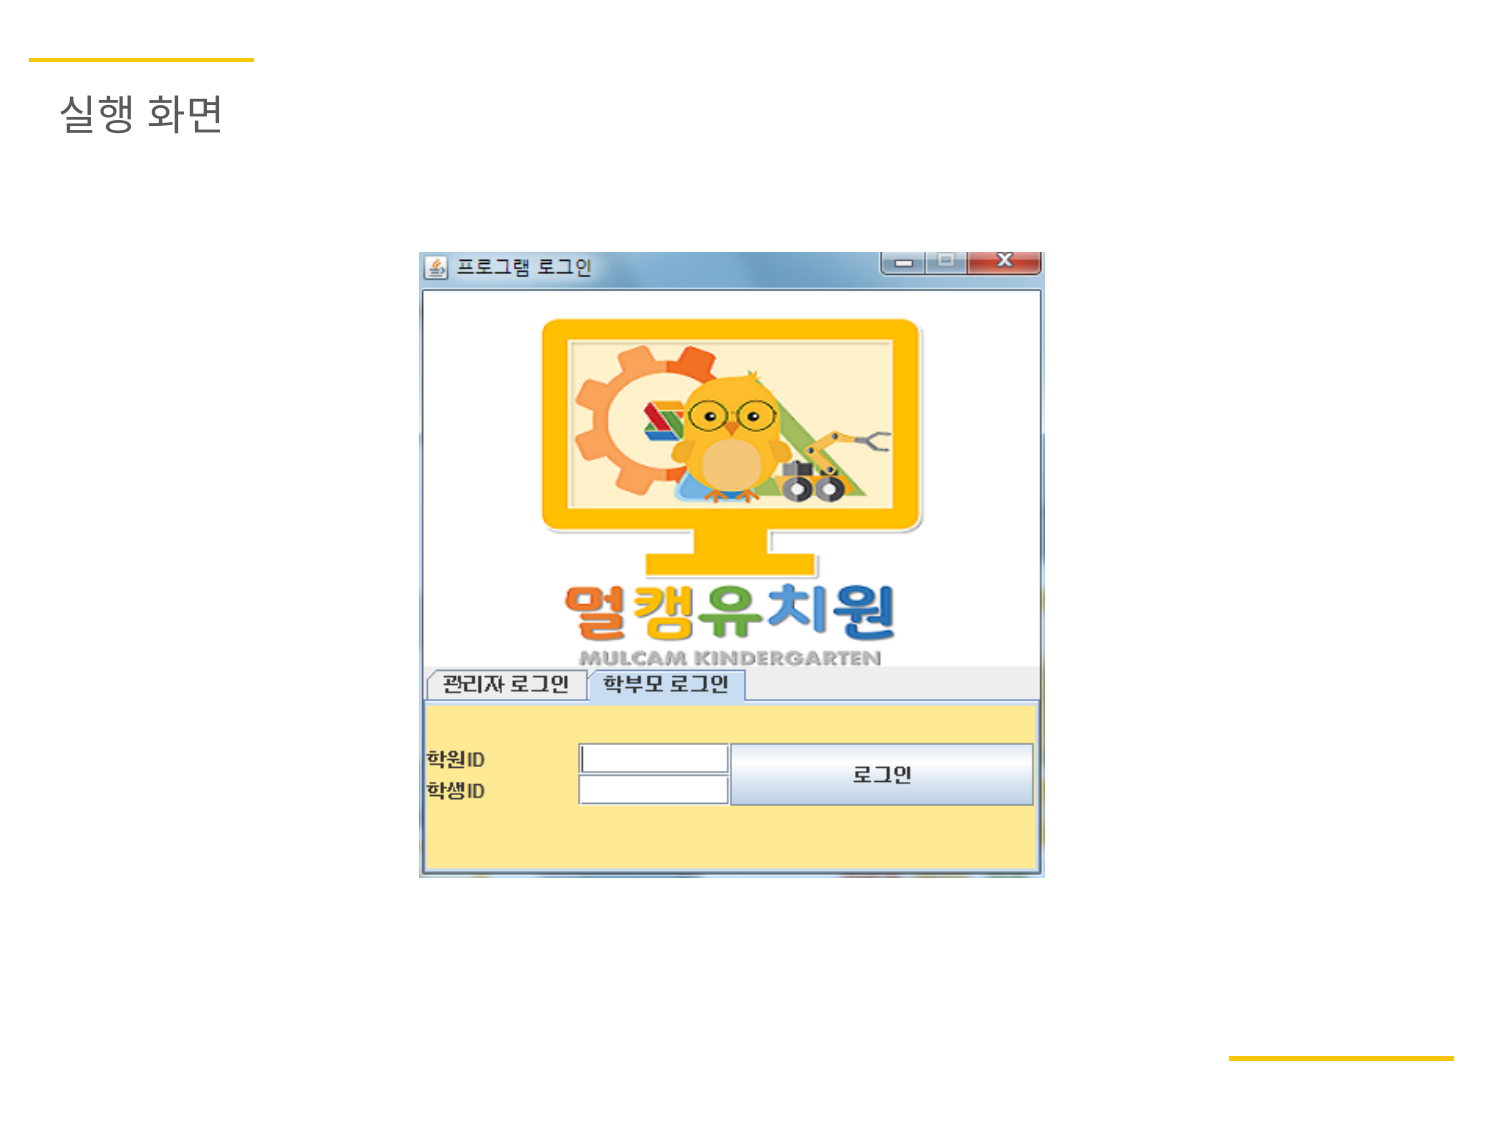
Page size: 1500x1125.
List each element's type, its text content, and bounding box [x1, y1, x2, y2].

picture [418, 251, 1045, 878]
text_box 실행 화면 [29, 81, 254, 147]
